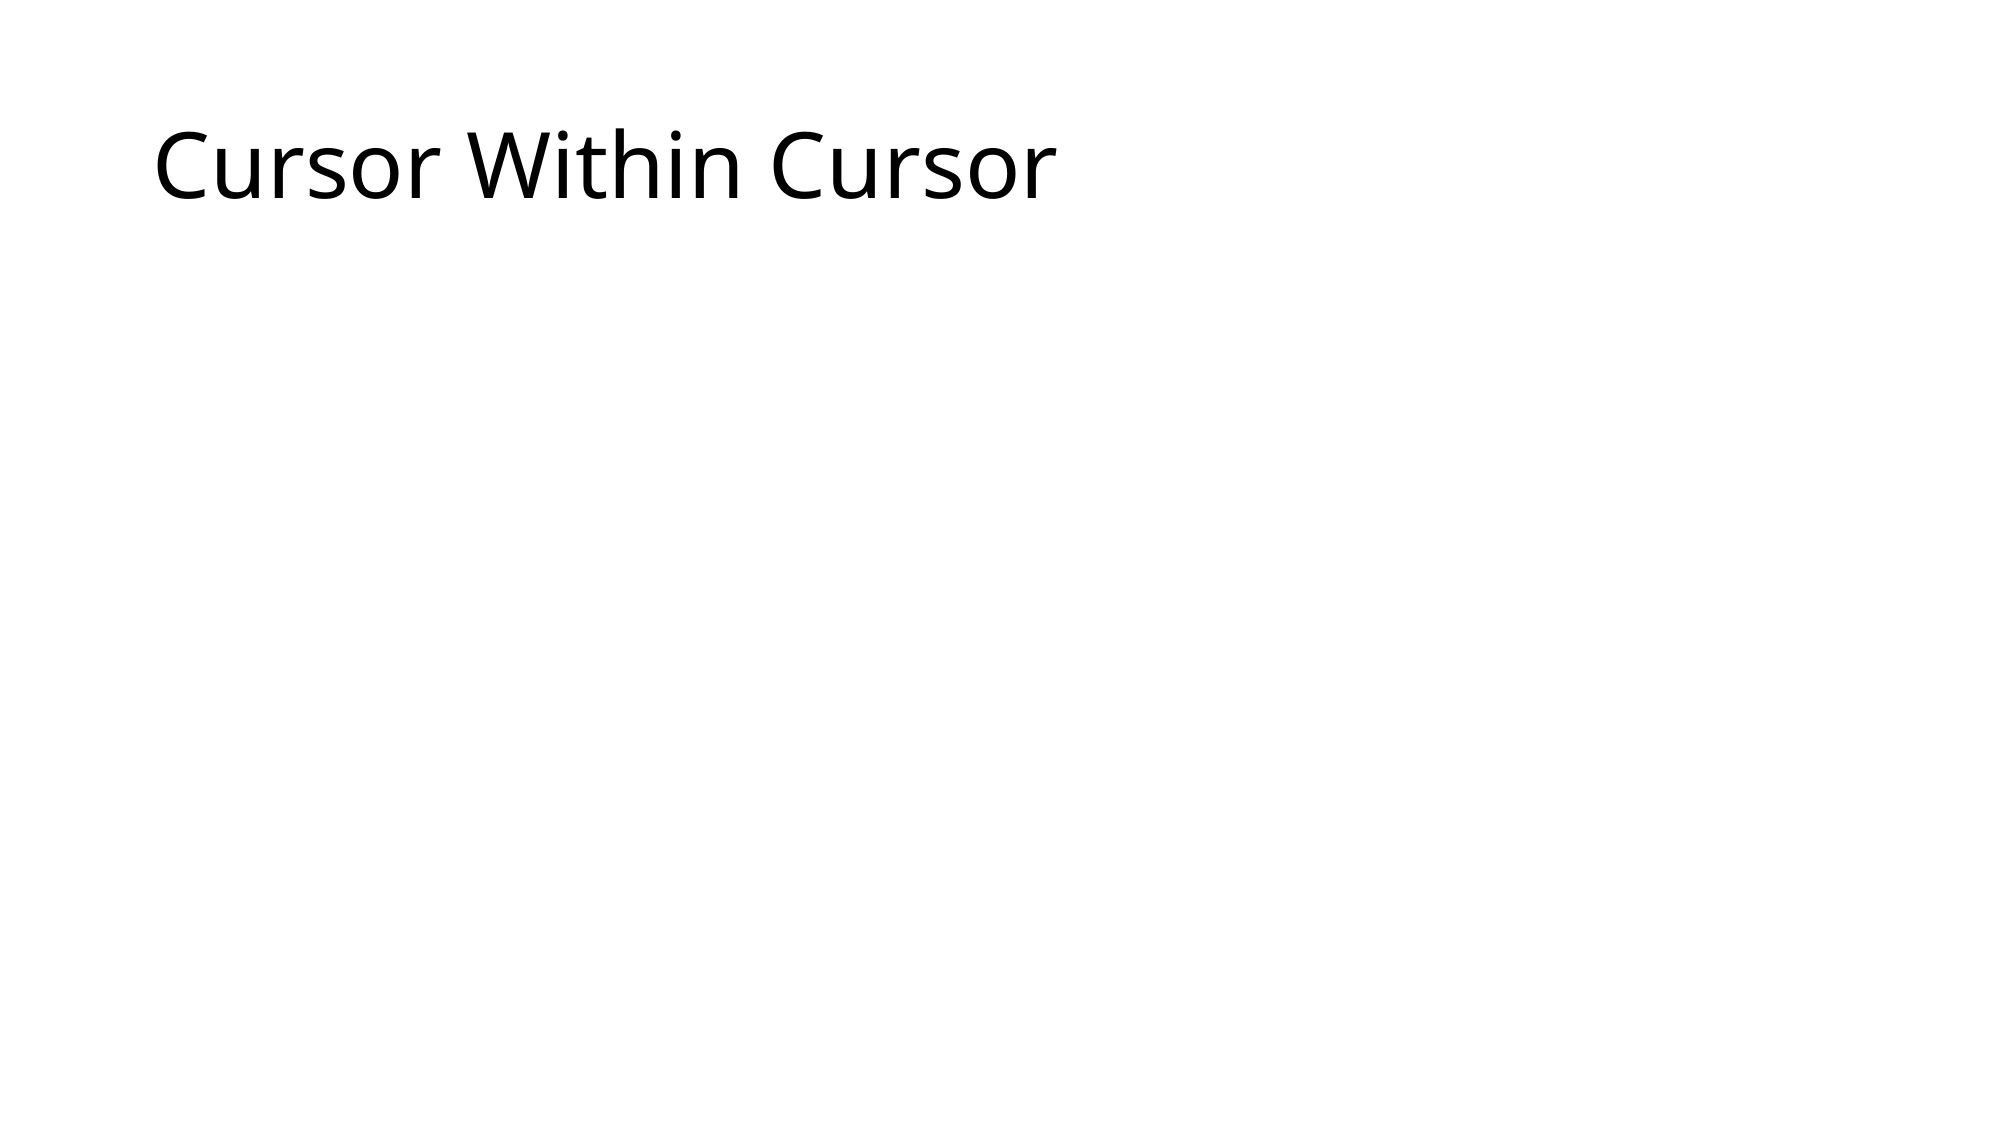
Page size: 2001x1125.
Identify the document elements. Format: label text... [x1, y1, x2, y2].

title Cursor Within Cursor [137, 59, 1863, 278]
